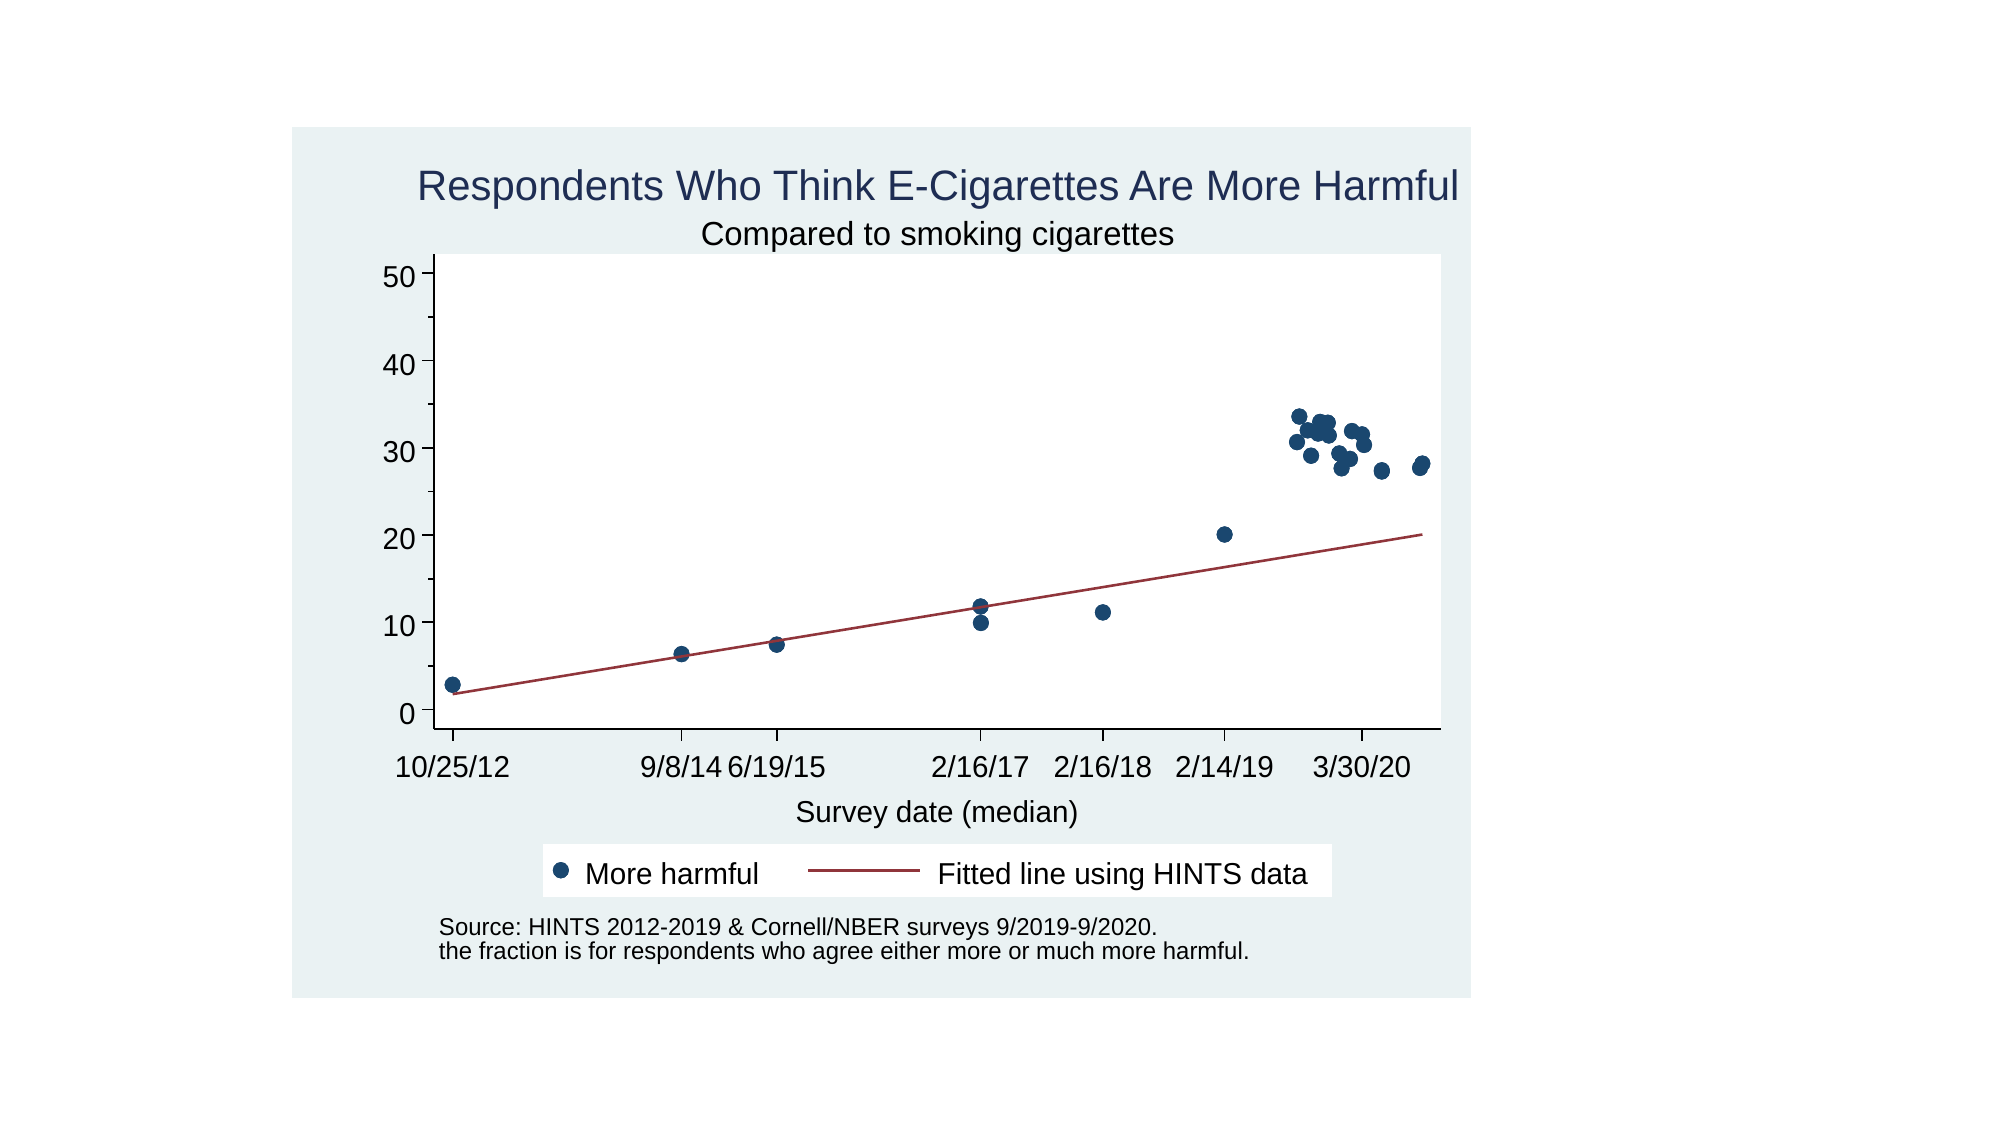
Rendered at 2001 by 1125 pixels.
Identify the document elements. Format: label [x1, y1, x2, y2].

picture [292, 126, 1472, 999]
